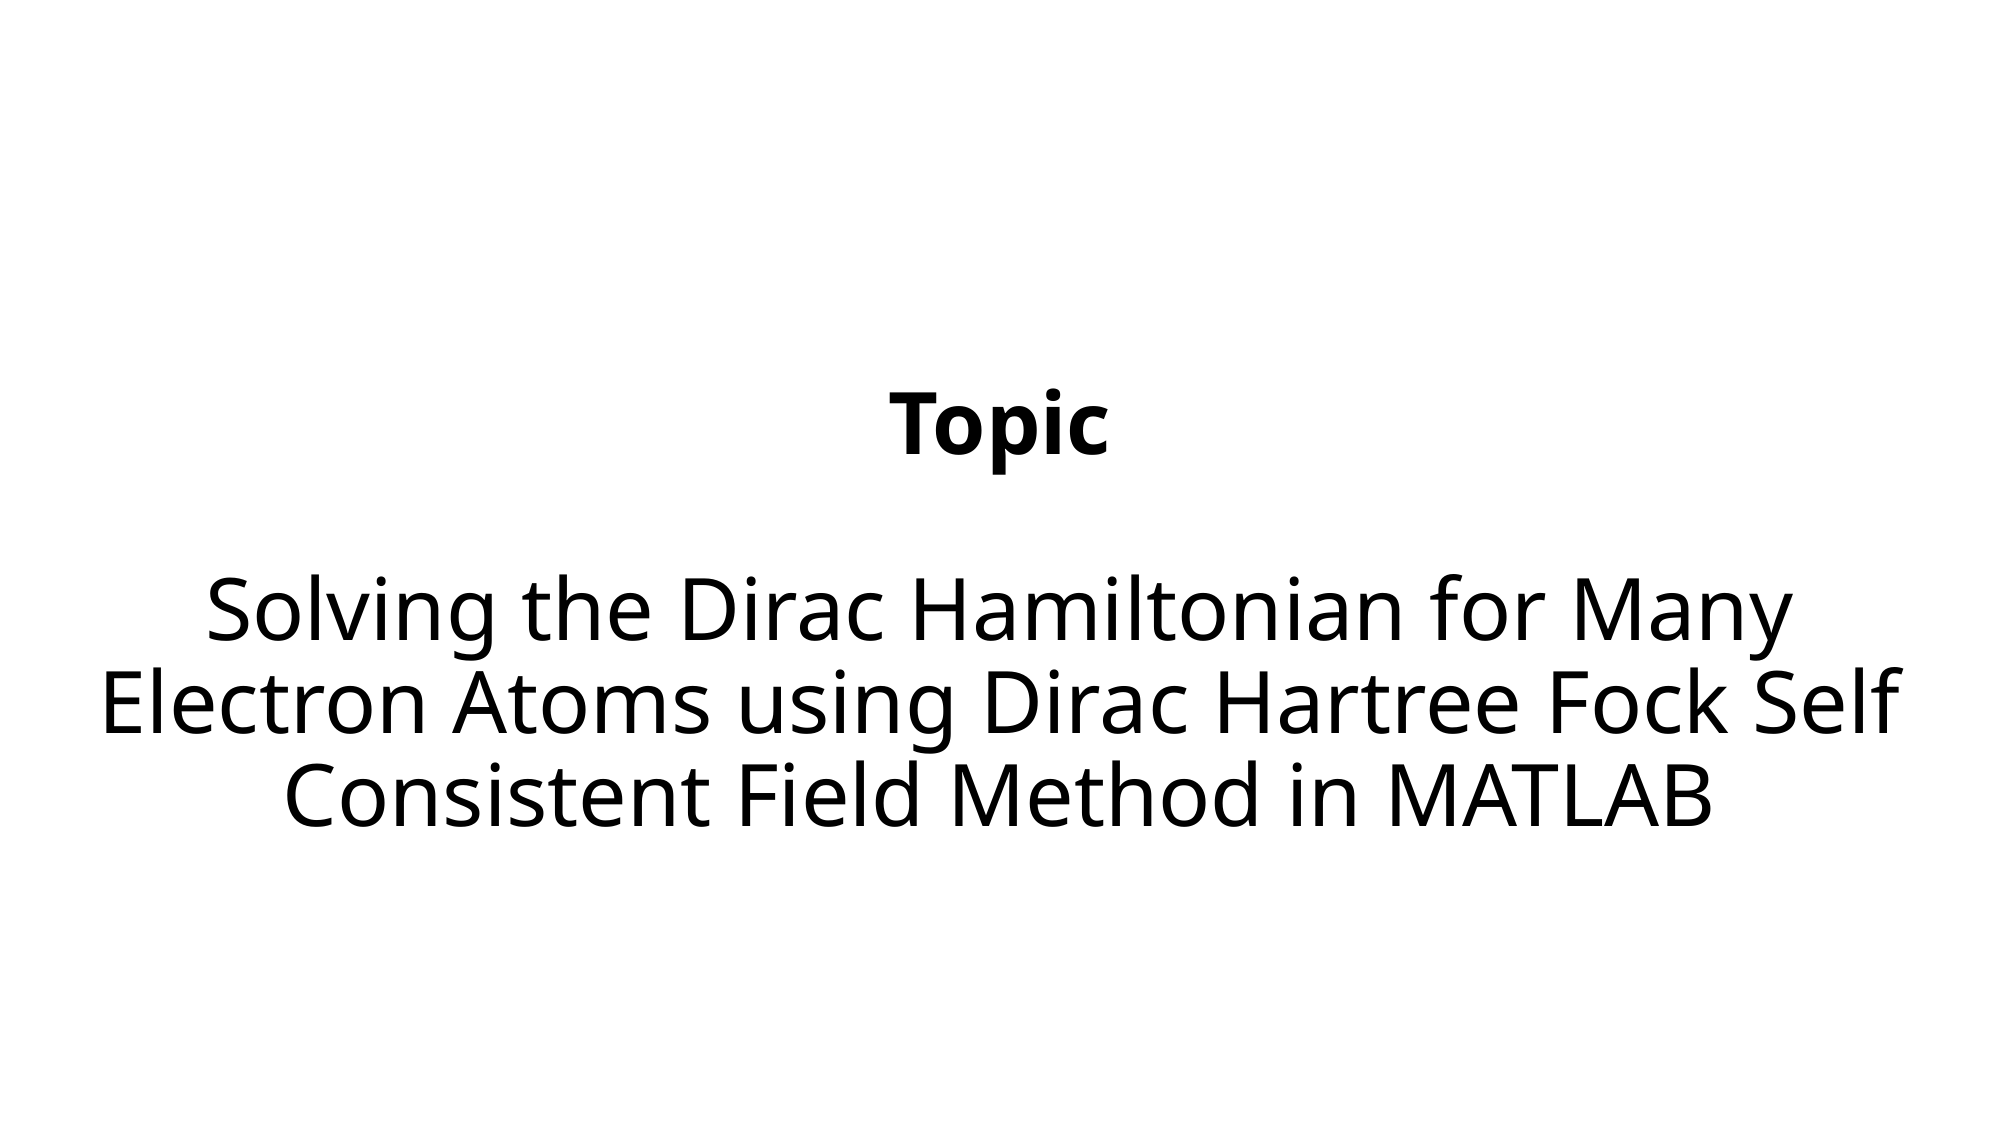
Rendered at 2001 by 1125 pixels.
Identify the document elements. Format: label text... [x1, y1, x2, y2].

title Topic Solving the Dirac Hamiltonian for Many Electron Atoms using Dirac Hartree Fock Self Consistent Field Method in MATLAB [78, 366, 1922, 853]
